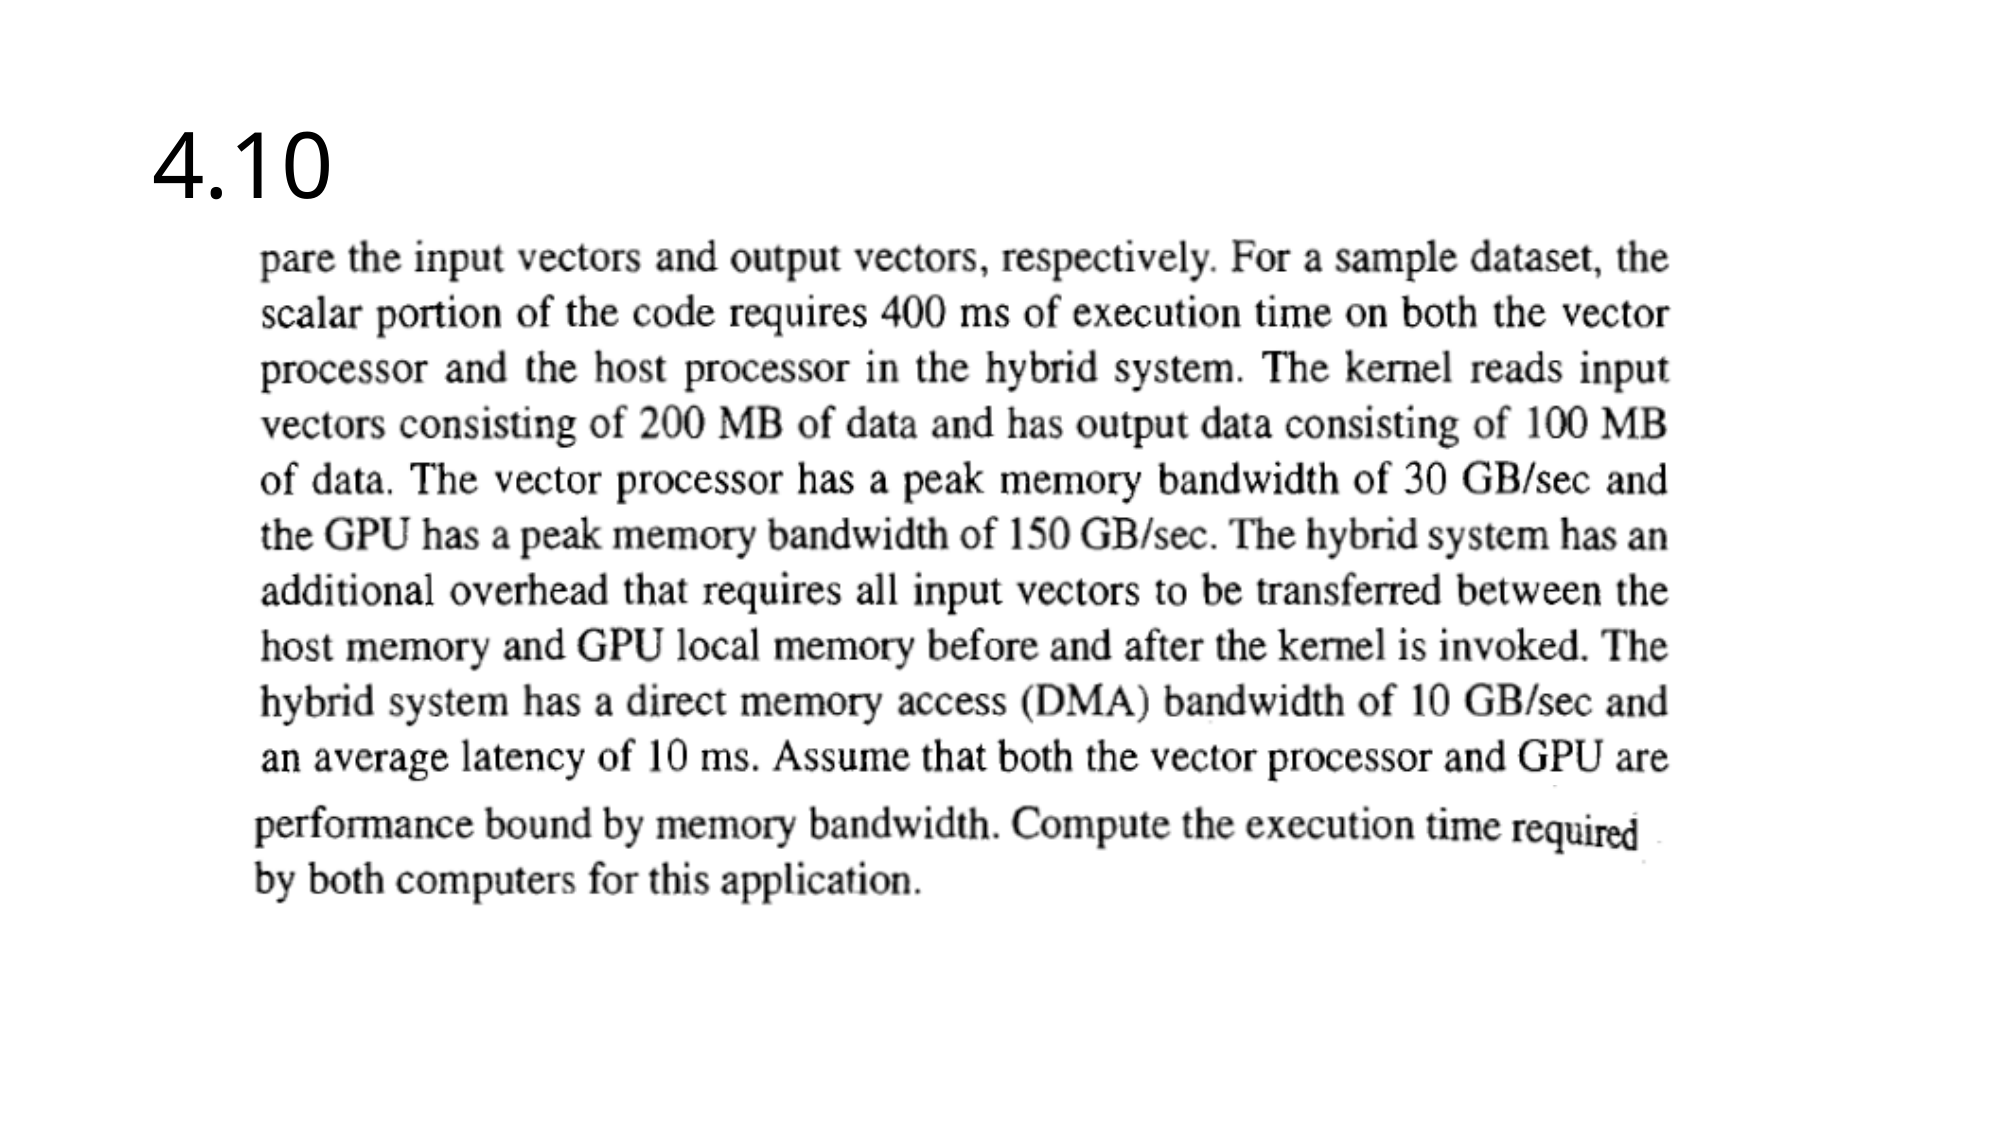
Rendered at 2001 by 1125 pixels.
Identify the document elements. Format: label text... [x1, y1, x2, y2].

title 4.10 [137, 59, 1863, 278]
picture [233, 234, 1696, 928]
list [137, 299, 1863, 1014]
